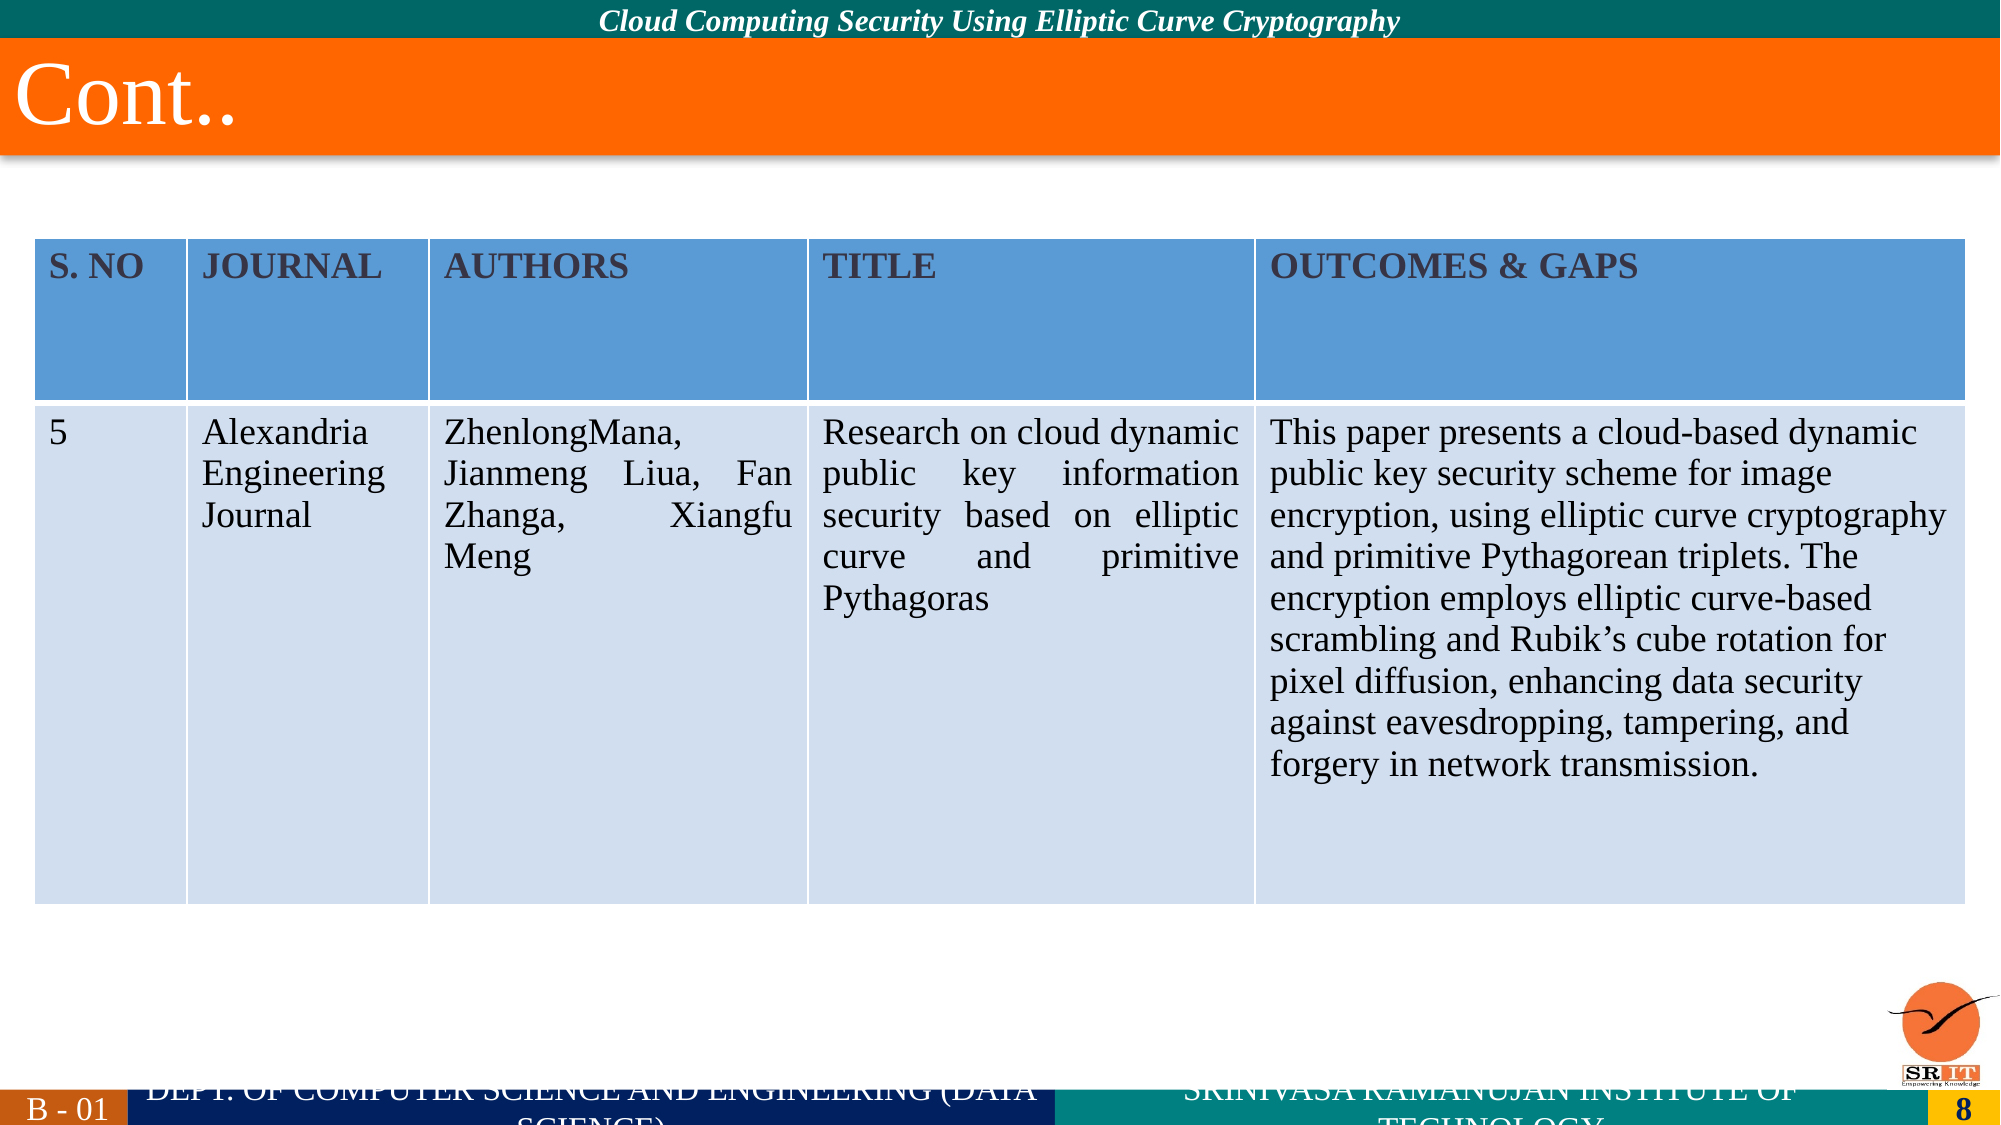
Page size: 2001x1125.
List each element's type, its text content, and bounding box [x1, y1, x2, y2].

table_header S. NO [35, 239, 186, 400]
table_header AUTHORS [430, 239, 807, 400]
table_header OUTCOMES & GAPS [1256, 239, 1965, 400]
title Cont.. [0, 38, 2000, 156]
table_cell ZhenlongMana, Jianmeng Liua, Fan Zhanga, Xiangfu Meng [430, 406, 807, 904]
table_header TITLE [809, 239, 1254, 400]
table_header JOURNAL [188, 239, 428, 400]
table_cell 5 [35, 406, 186, 904]
table_cell This paper presents a cloud-based dynamic public key security scheme for image encryption, using elliptic curve cryptography and primitive Pythagorean triplets. The encryption employs elliptic curve-based scrambling and Rubik’s cube rotation for pixel diffusion, enhancing data security against eavesdropping, tampering, and forgery in network transmission. [1256, 406, 1965, 904]
table_cell Alexandria Engineering Journal [188, 406, 428, 904]
table_cell Research on cloud dynamic public key information security based on elliptic curve and primitive Pythagoras [809, 406, 1254, 904]
picture [1887, 977, 2000, 1090]
